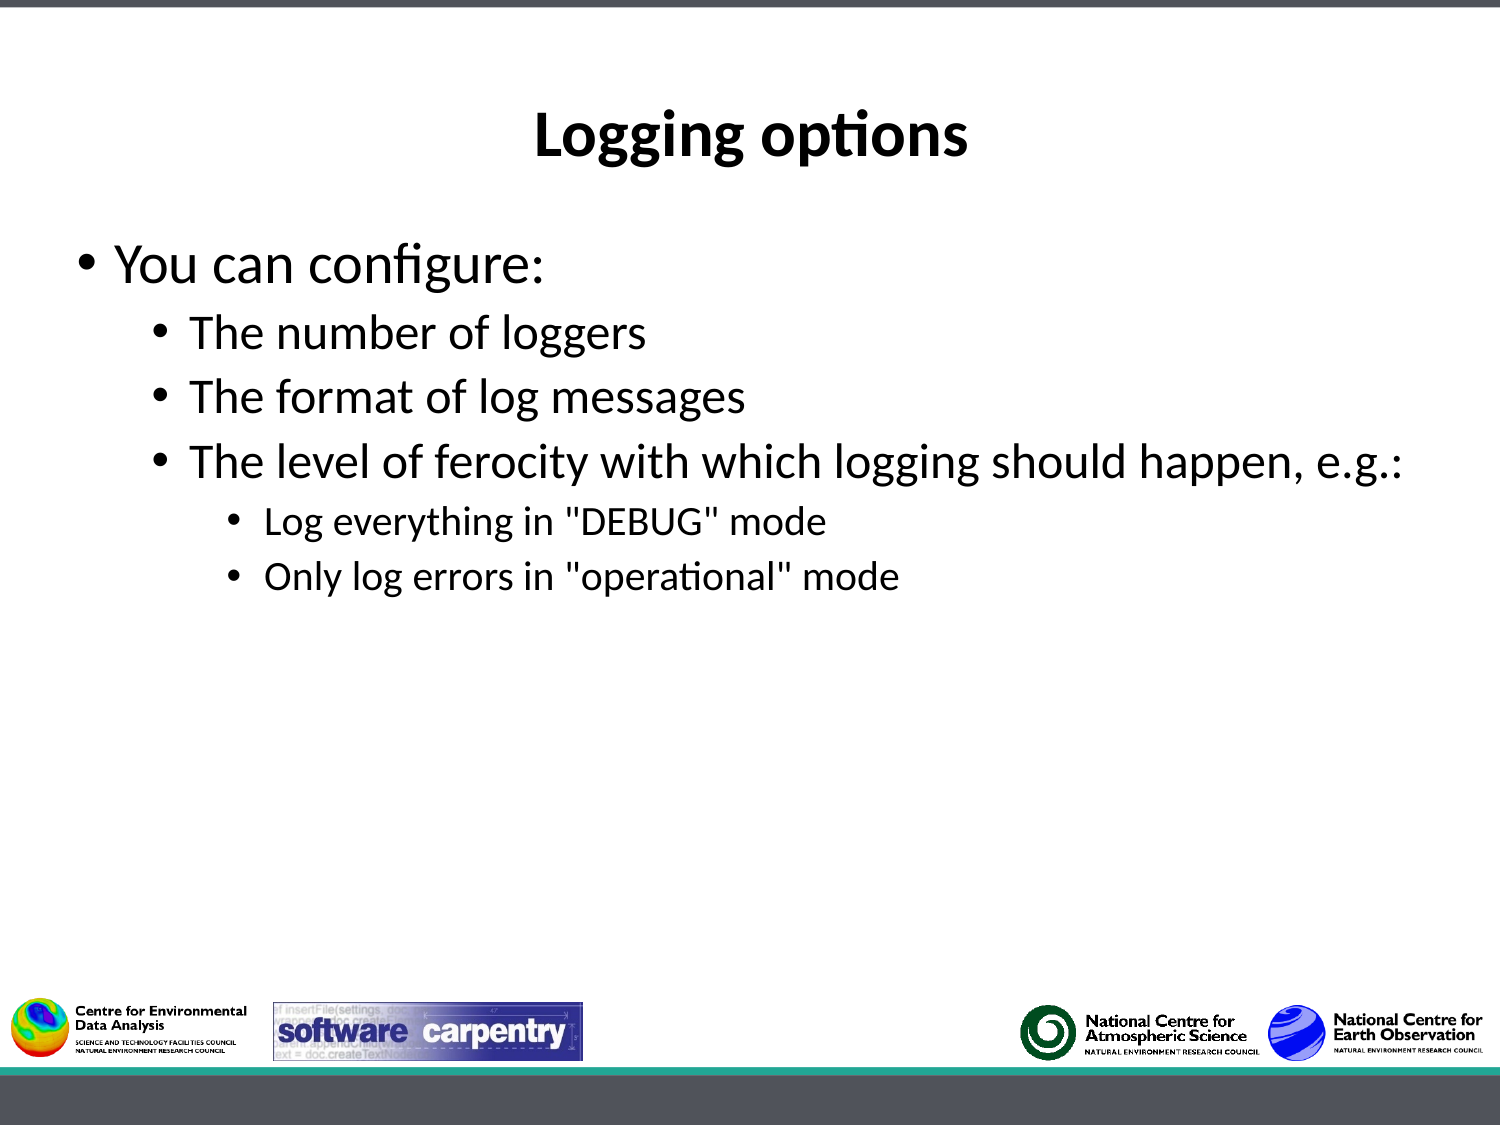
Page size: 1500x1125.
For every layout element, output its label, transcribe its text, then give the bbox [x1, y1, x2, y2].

list You can configure: The number of loggers The format of log messages The level of ferocity with which logging should happen, e.g.: Log everything in "DEBUG" mode Only log errors in "operational" mode [61, 225, 1443, 940]
picture [0, 0, 1500, 1125]
title Logging options [61, 62, 1443, 207]
